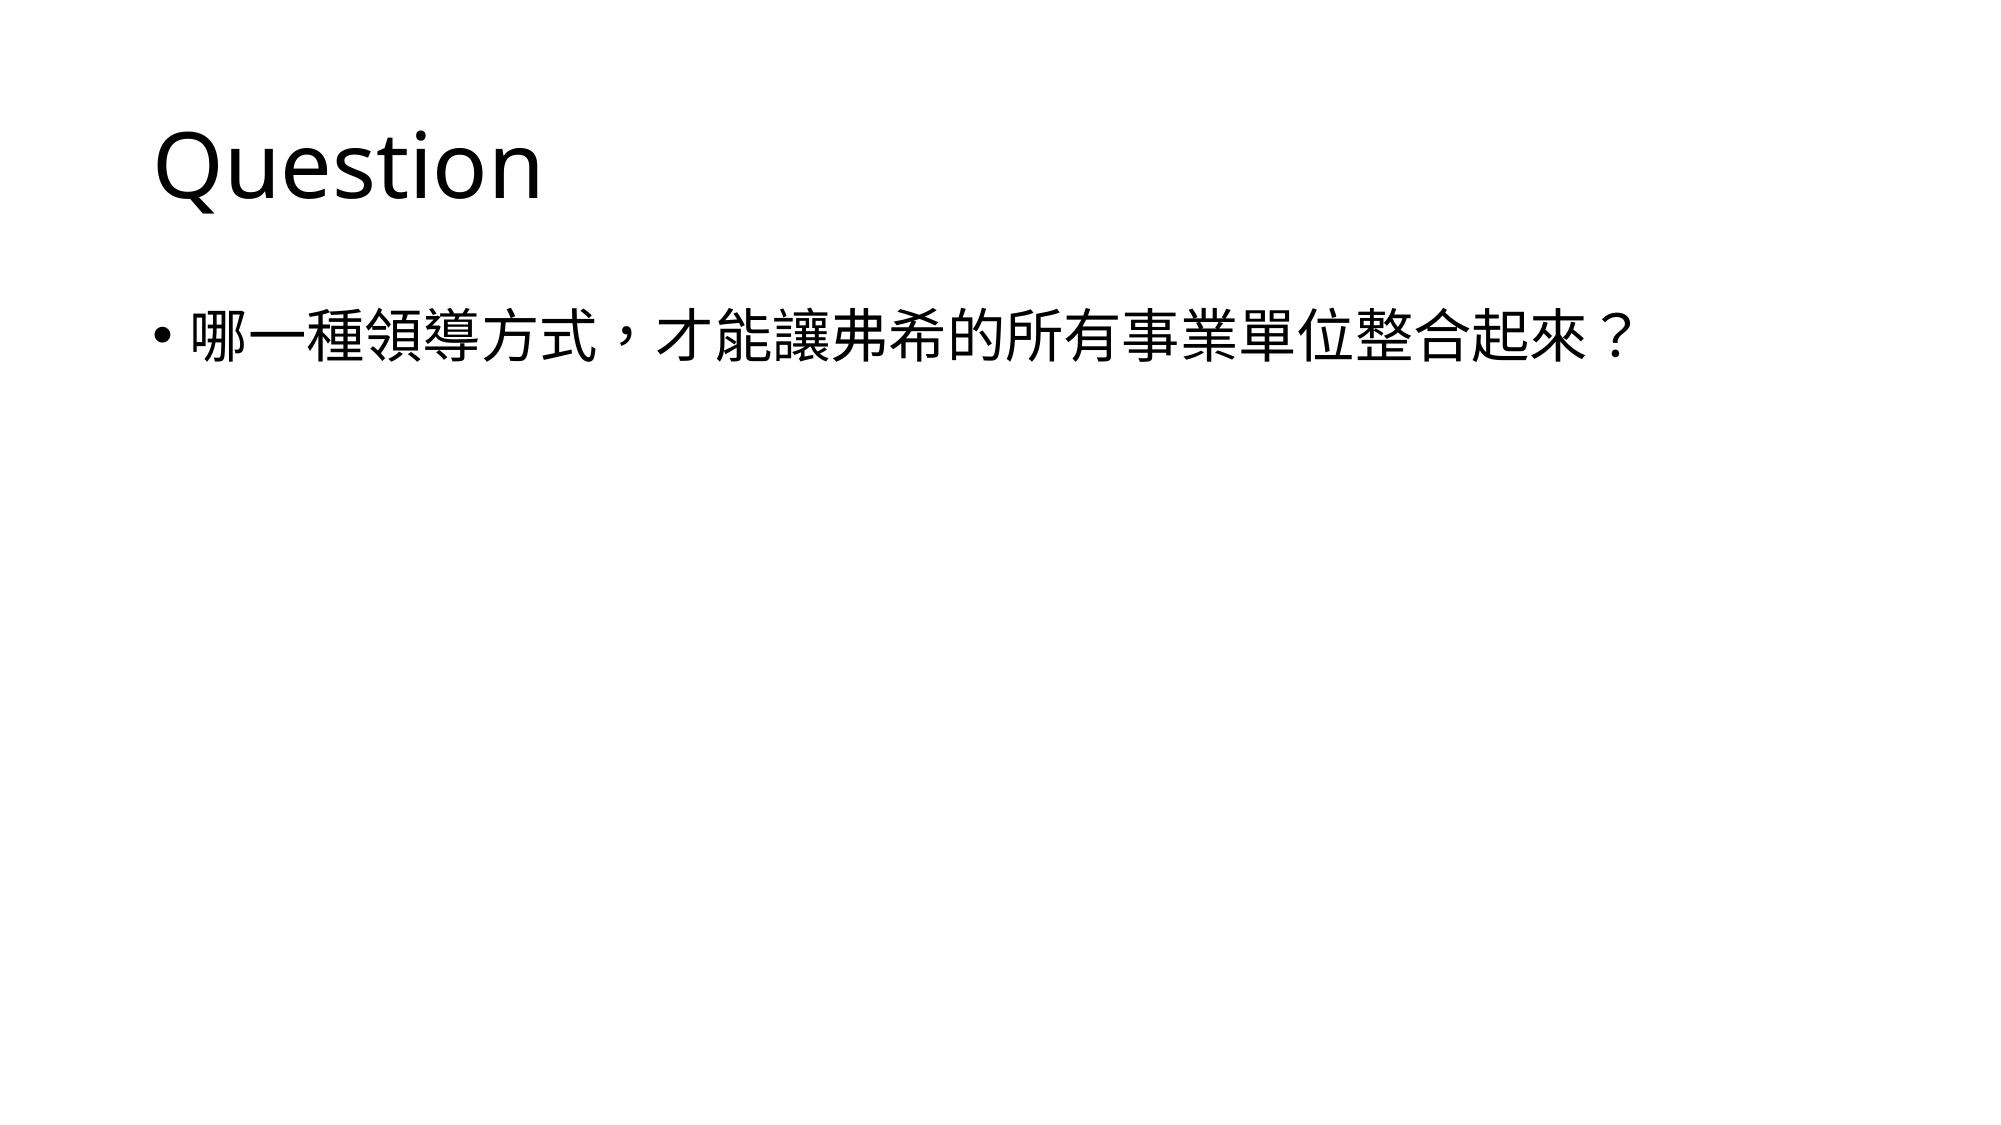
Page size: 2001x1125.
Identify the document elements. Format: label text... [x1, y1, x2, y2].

list 哪一種領導方式，才能讓弗希的所有事業單位整合起來？ [137, 299, 1863, 1014]
title Question [137, 59, 1863, 278]
